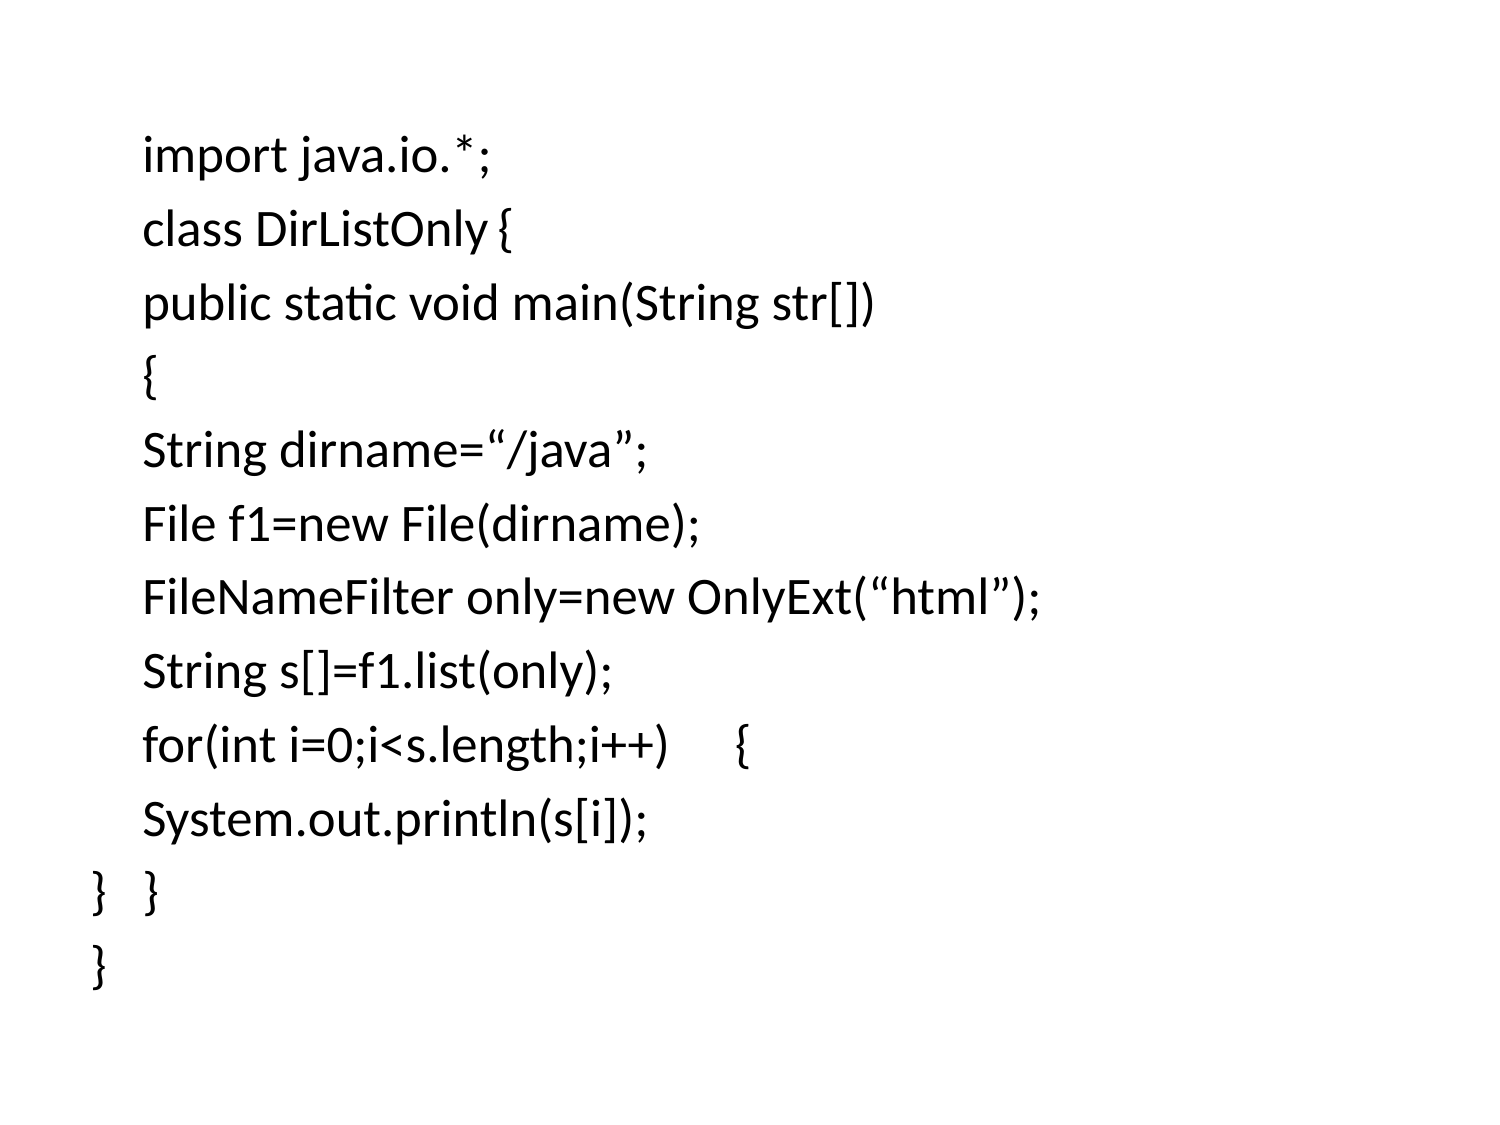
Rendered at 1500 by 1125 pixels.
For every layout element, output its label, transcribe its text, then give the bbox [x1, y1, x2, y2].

list import java.io.*; class DirListOnly { public static void main(String str[]) { String dirname=“/java”; File f1=new File(dirname); FileNameFilter only=new OnlyExt(“html”); String s[]=f1.list(only); for(int i=0;i<s.length;i++) { System.out.println(s[i]); } } } [75, 112, 1425, 1005]
